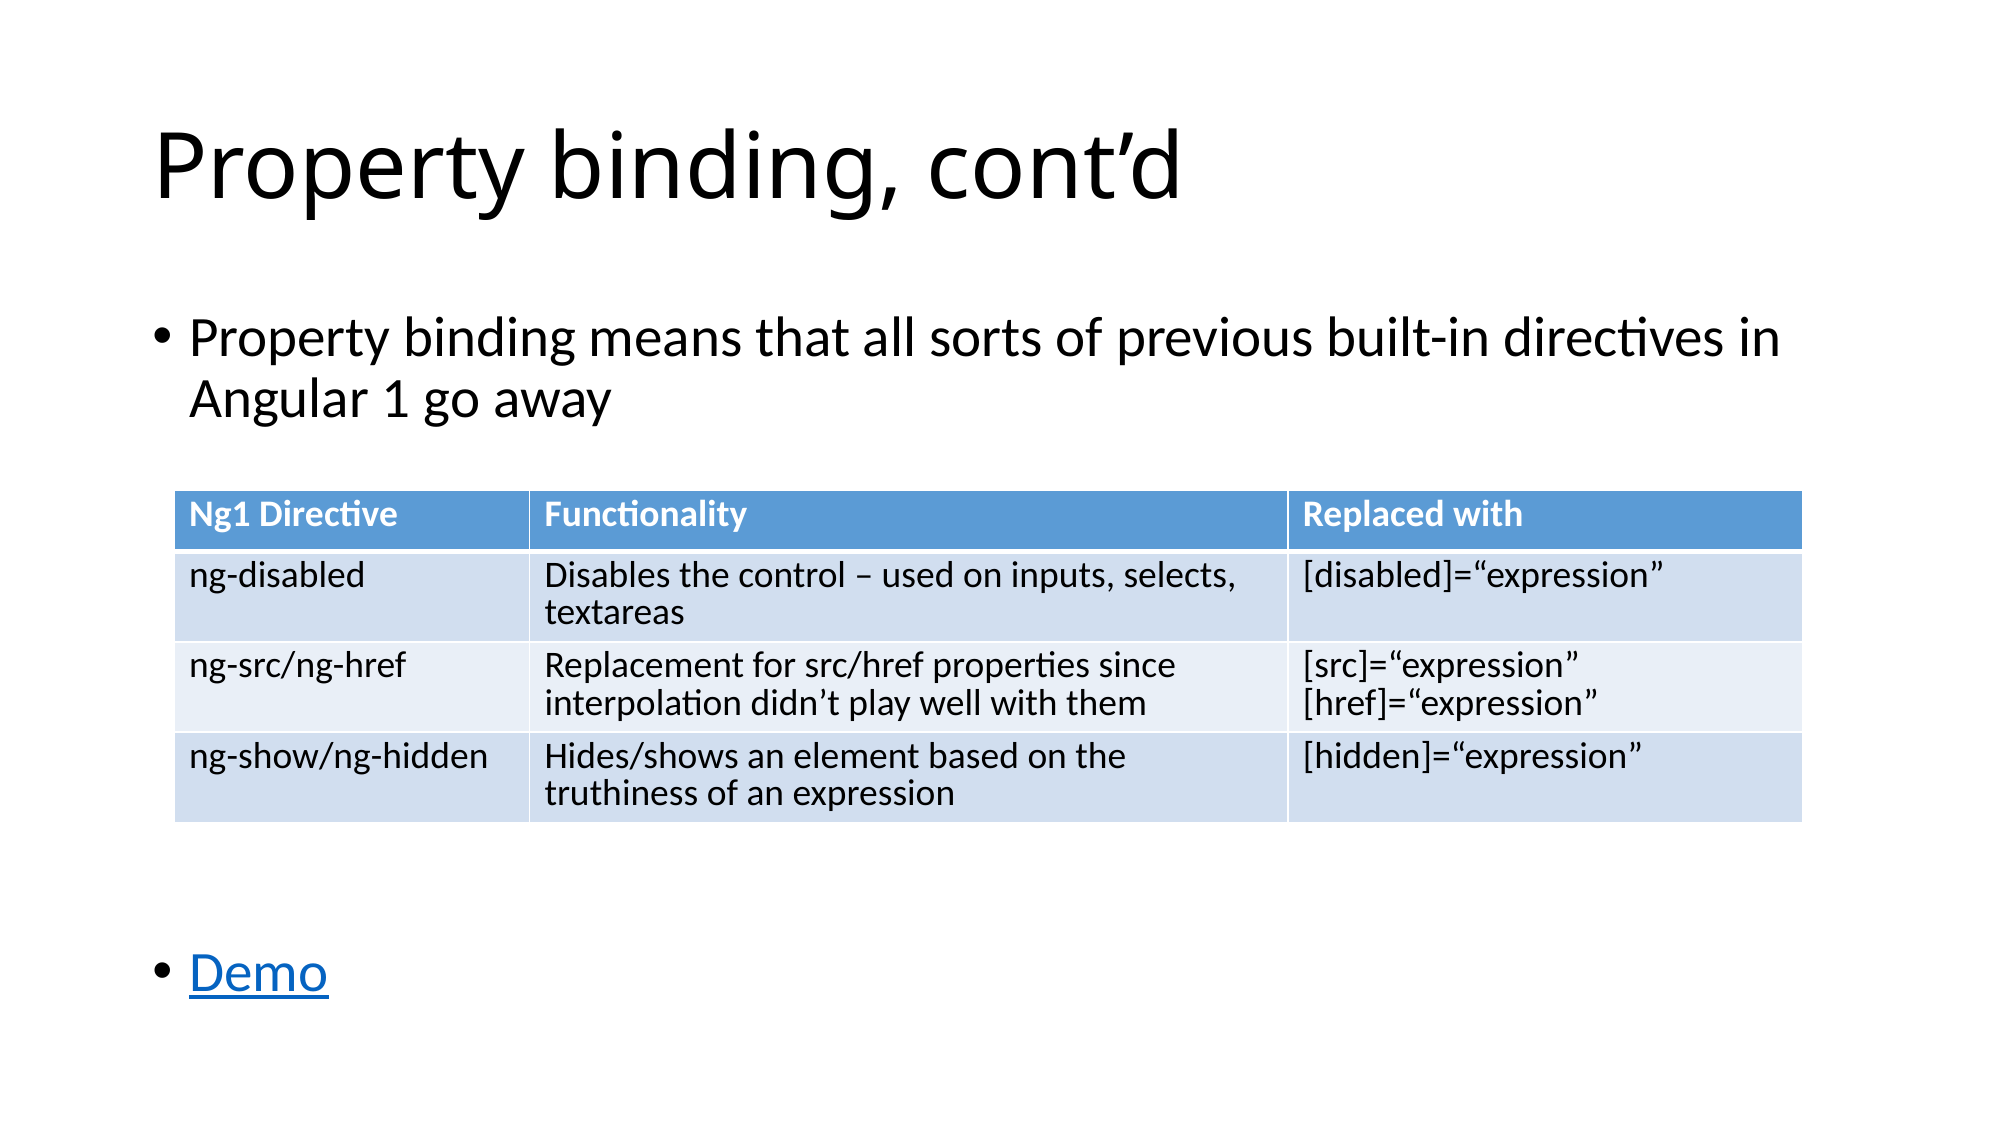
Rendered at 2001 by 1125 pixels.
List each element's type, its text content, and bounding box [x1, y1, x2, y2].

table_cell [hidden]=“expression” [1289, 733, 1802, 822]
table_cell ng-src/ng-href [175, 643, 529, 731]
table_header Functionality [530, 491, 1287, 549]
title Property binding, cont’d [137, 59, 1863, 278]
list Property binding means that all sorts of previous built-in directives in Angular 1 go away Demo [137, 299, 1863, 1014]
table_cell [disabled]=“expression” [1289, 554, 1802, 641]
table_cell Replacement for src/href properties since interpolation didn’t play well with them [530, 643, 1287, 731]
table_cell ng-show/ng-hidden [175, 733, 529, 822]
table_cell Hides/shows an element based on the truthiness of an expression [530, 733, 1287, 822]
table_header Replaced with [1289, 491, 1802, 549]
table_header Ng1 Directive [175, 491, 529, 549]
table_cell Disables the control – used on inputs, selects, textareas [530, 554, 1287, 641]
table_cell ng-disabled [175, 554, 529, 641]
table_cell [src]=“expression” [href]=“expression” [1289, 643, 1802, 731]
